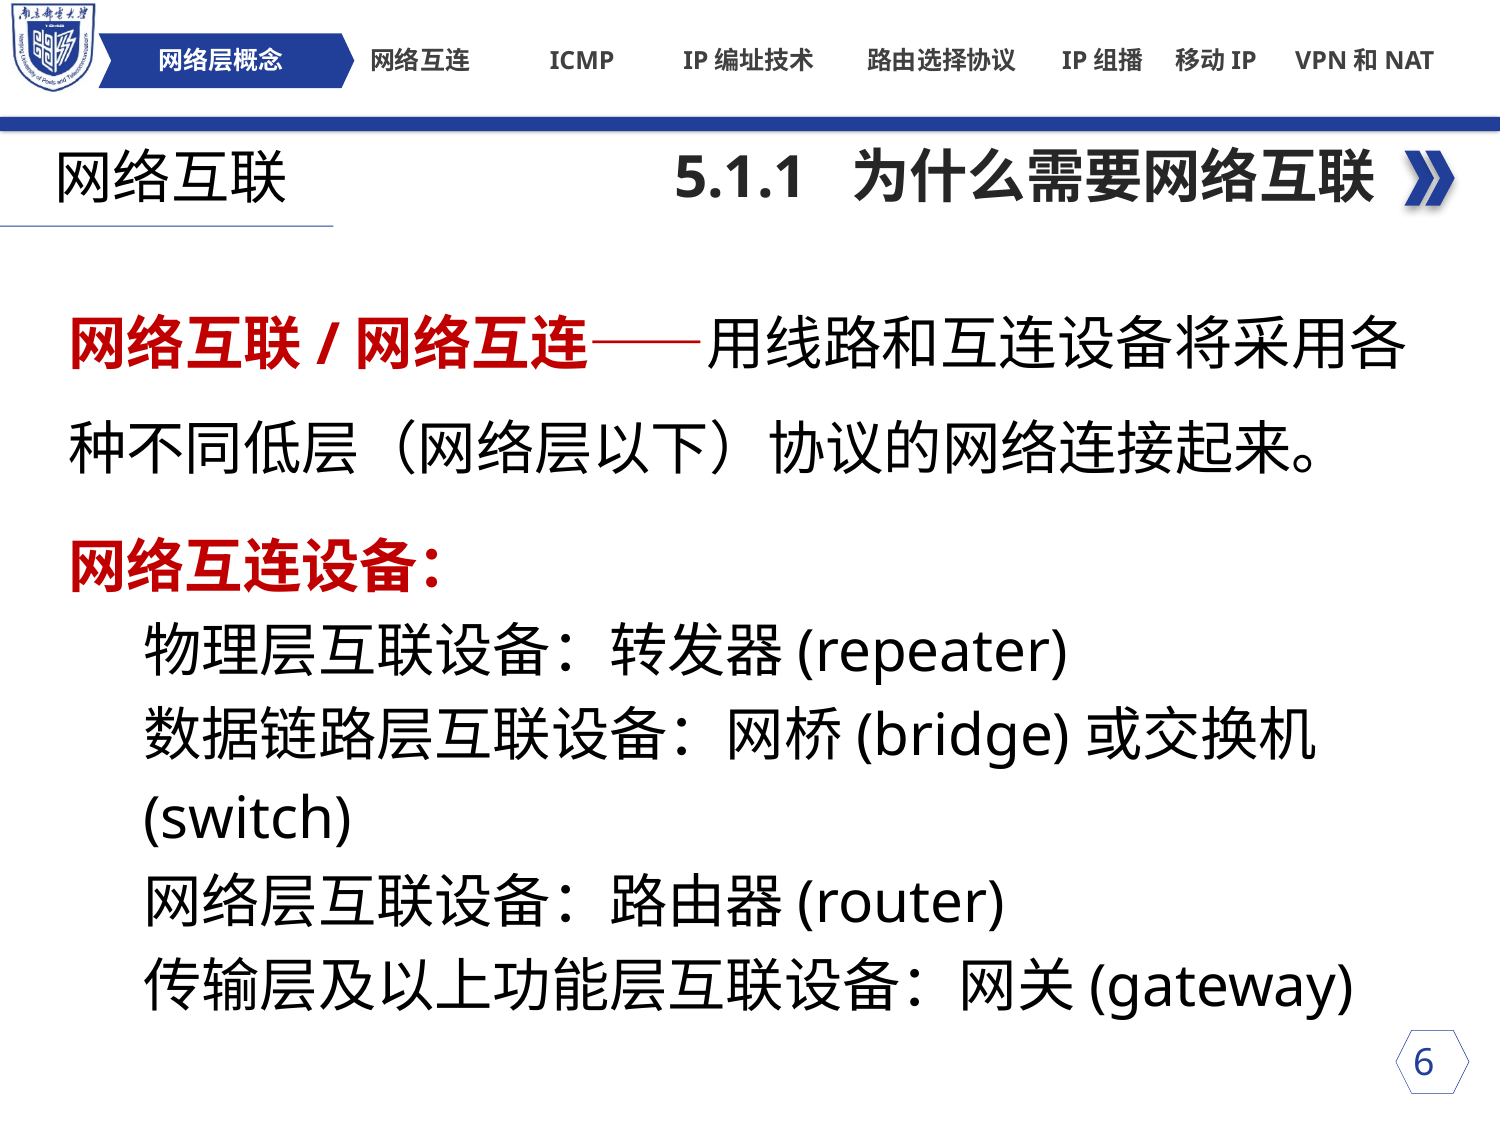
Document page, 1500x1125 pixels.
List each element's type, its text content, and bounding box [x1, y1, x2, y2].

text_box VPN和NAT [1256, 44, 1474, 75]
text_box ICMP [473, 44, 691, 75]
picture [0, 0, 108, 93]
text_box 6 [1363, 1030, 1494, 1092]
text_box 网络互连 [311, 44, 473, 75]
text_box IP组播 [994, 44, 1212, 75]
text_box 网络层概念 [112, 44, 311, 75]
text_box IP编址技术 [691, 44, 833, 75]
text_box 5.1.1 为什么需要网络互联 [113, 132, 1391, 217]
text_box 路由选择协议 [833, 44, 994, 75]
text_box 网络互联/网络互连——用线路和互连设备将采用各种不同低层（网络层以下）协议的网络连接起来。 网络互连设备： 物理层互联设备：转发器(repeater) 数据链路层互联设备：网桥(bridge)或交换机 (switch) 网络层互联设备：路由器(router) 传输层及以上功能层互联设备：网关(gateway) [53, 263, 1423, 1026]
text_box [1404, 150, 1455, 206]
text_box [108, 32, 349, 90]
text_box 移动IP [1212, 44, 1256, 75]
text_box 网络互联 [0, 138, 388, 213]
text_box [0, 116, 1500, 132]
